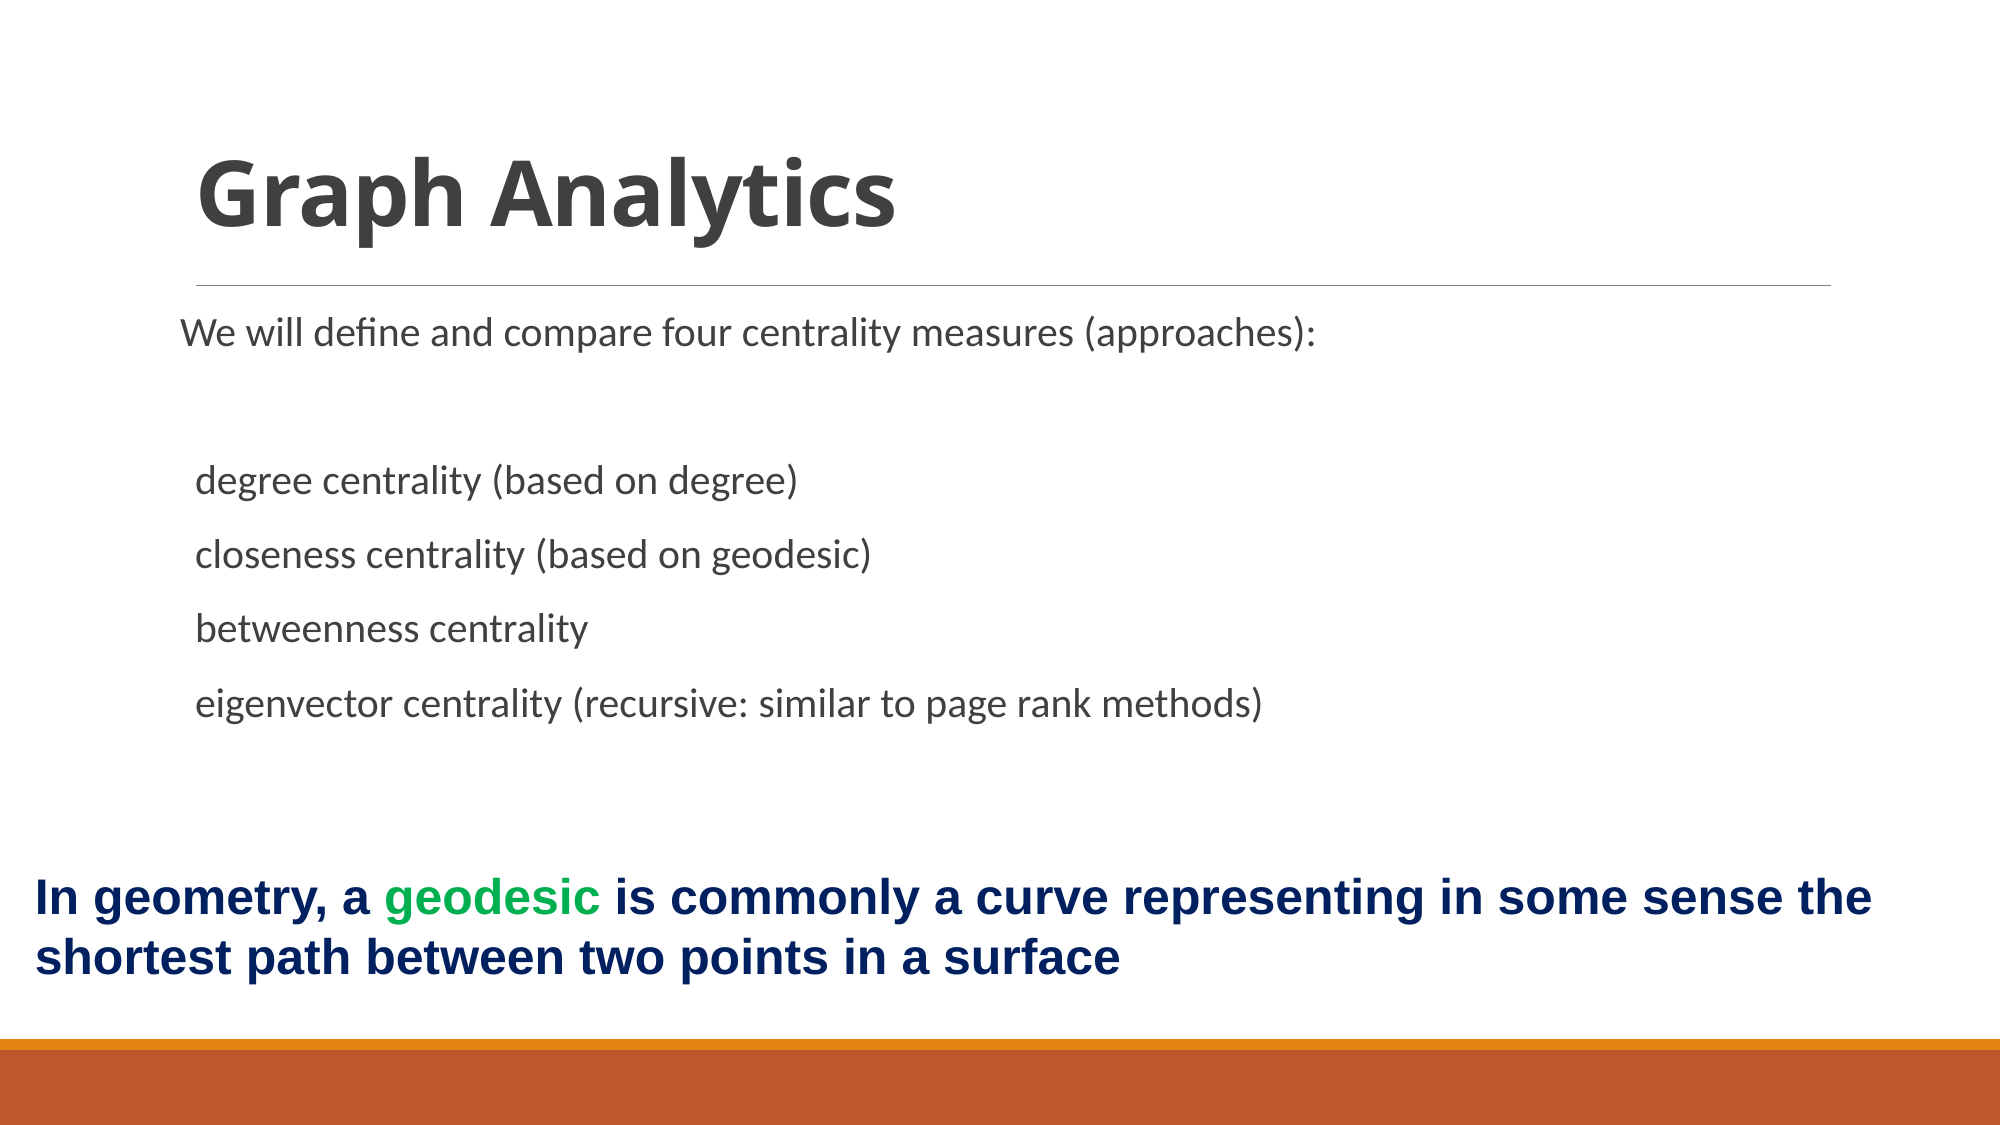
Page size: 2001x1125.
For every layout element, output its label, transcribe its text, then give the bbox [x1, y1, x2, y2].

title Graph Analytics [180, 144, 1863, 253]
list We will define and compare four centrality measures (approaches): degree centrality (based on degree) closeness centrality (based on geodesic) betweenness centrality eigenvector centrality (recursive: similar to page rank methods) [180, 302, 1830, 856]
text_box In geometry, a geodesic is commonly a curve representing in some sense the shortest path between two points in a surface [19, 856, 1980, 992]
